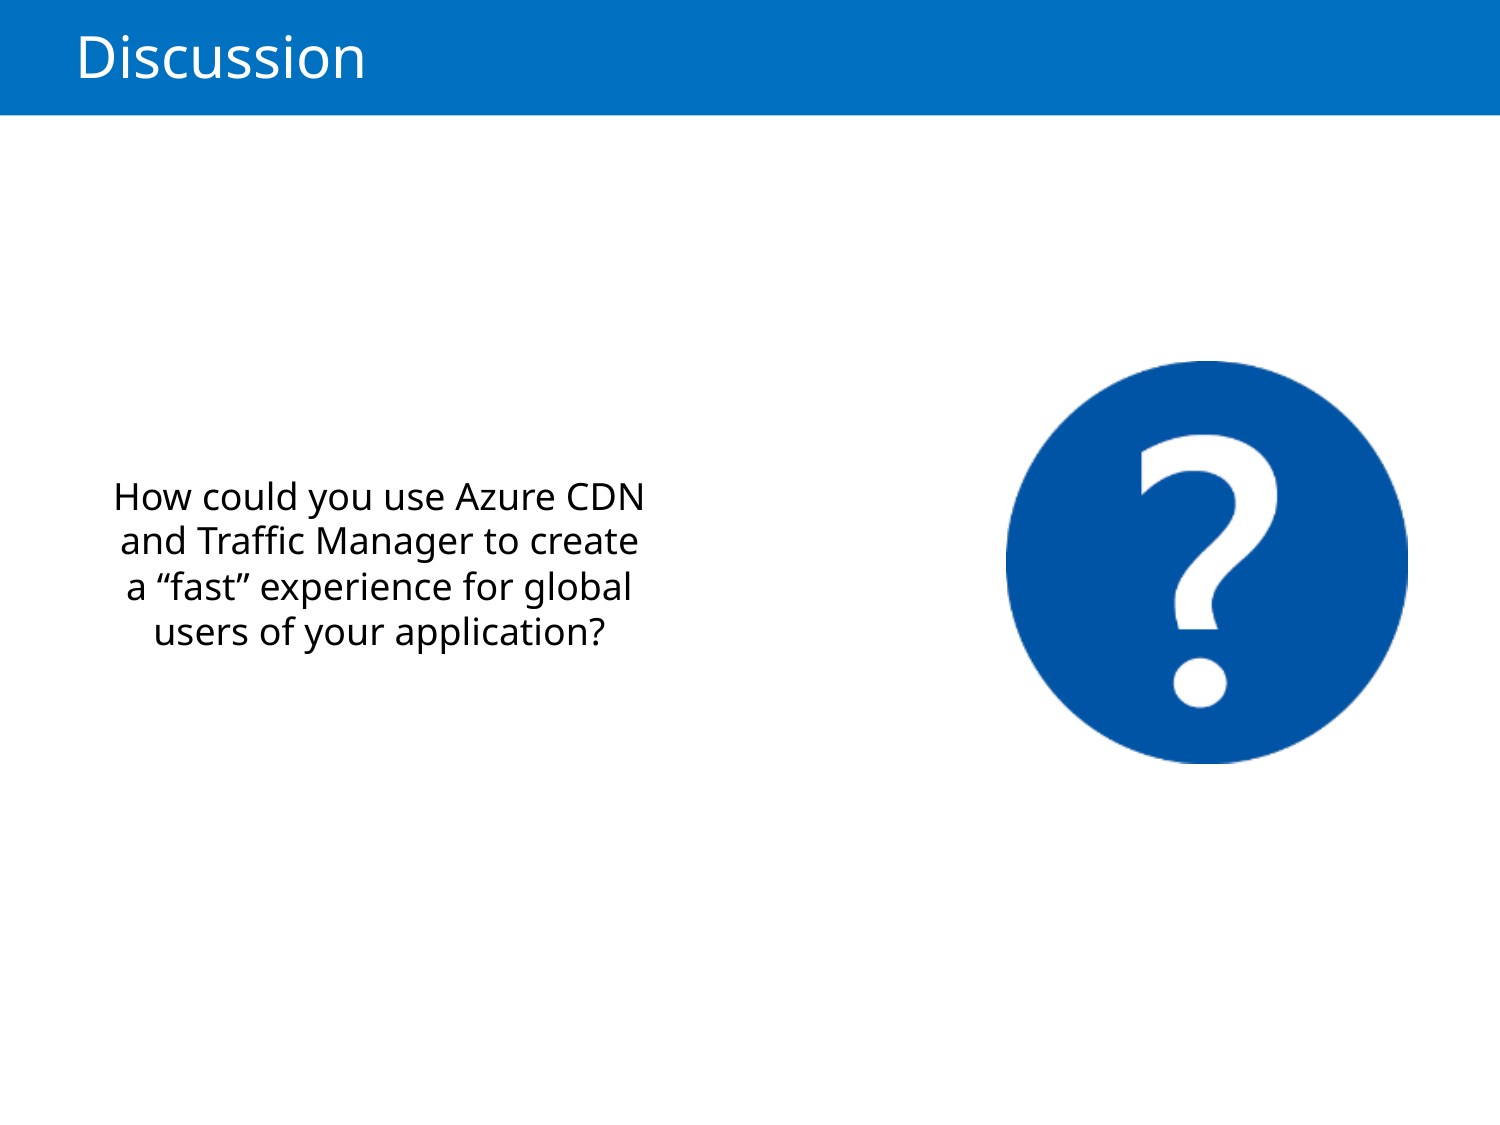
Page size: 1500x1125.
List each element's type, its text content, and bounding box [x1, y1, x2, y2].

text_box How could you use Azure CDN and Traffic Manager to create a “fast” experience for global users of your application? [92, 201, 668, 924]
picture [1005, 361, 1409, 764]
title Discussion [75, 0, 1351, 122]
